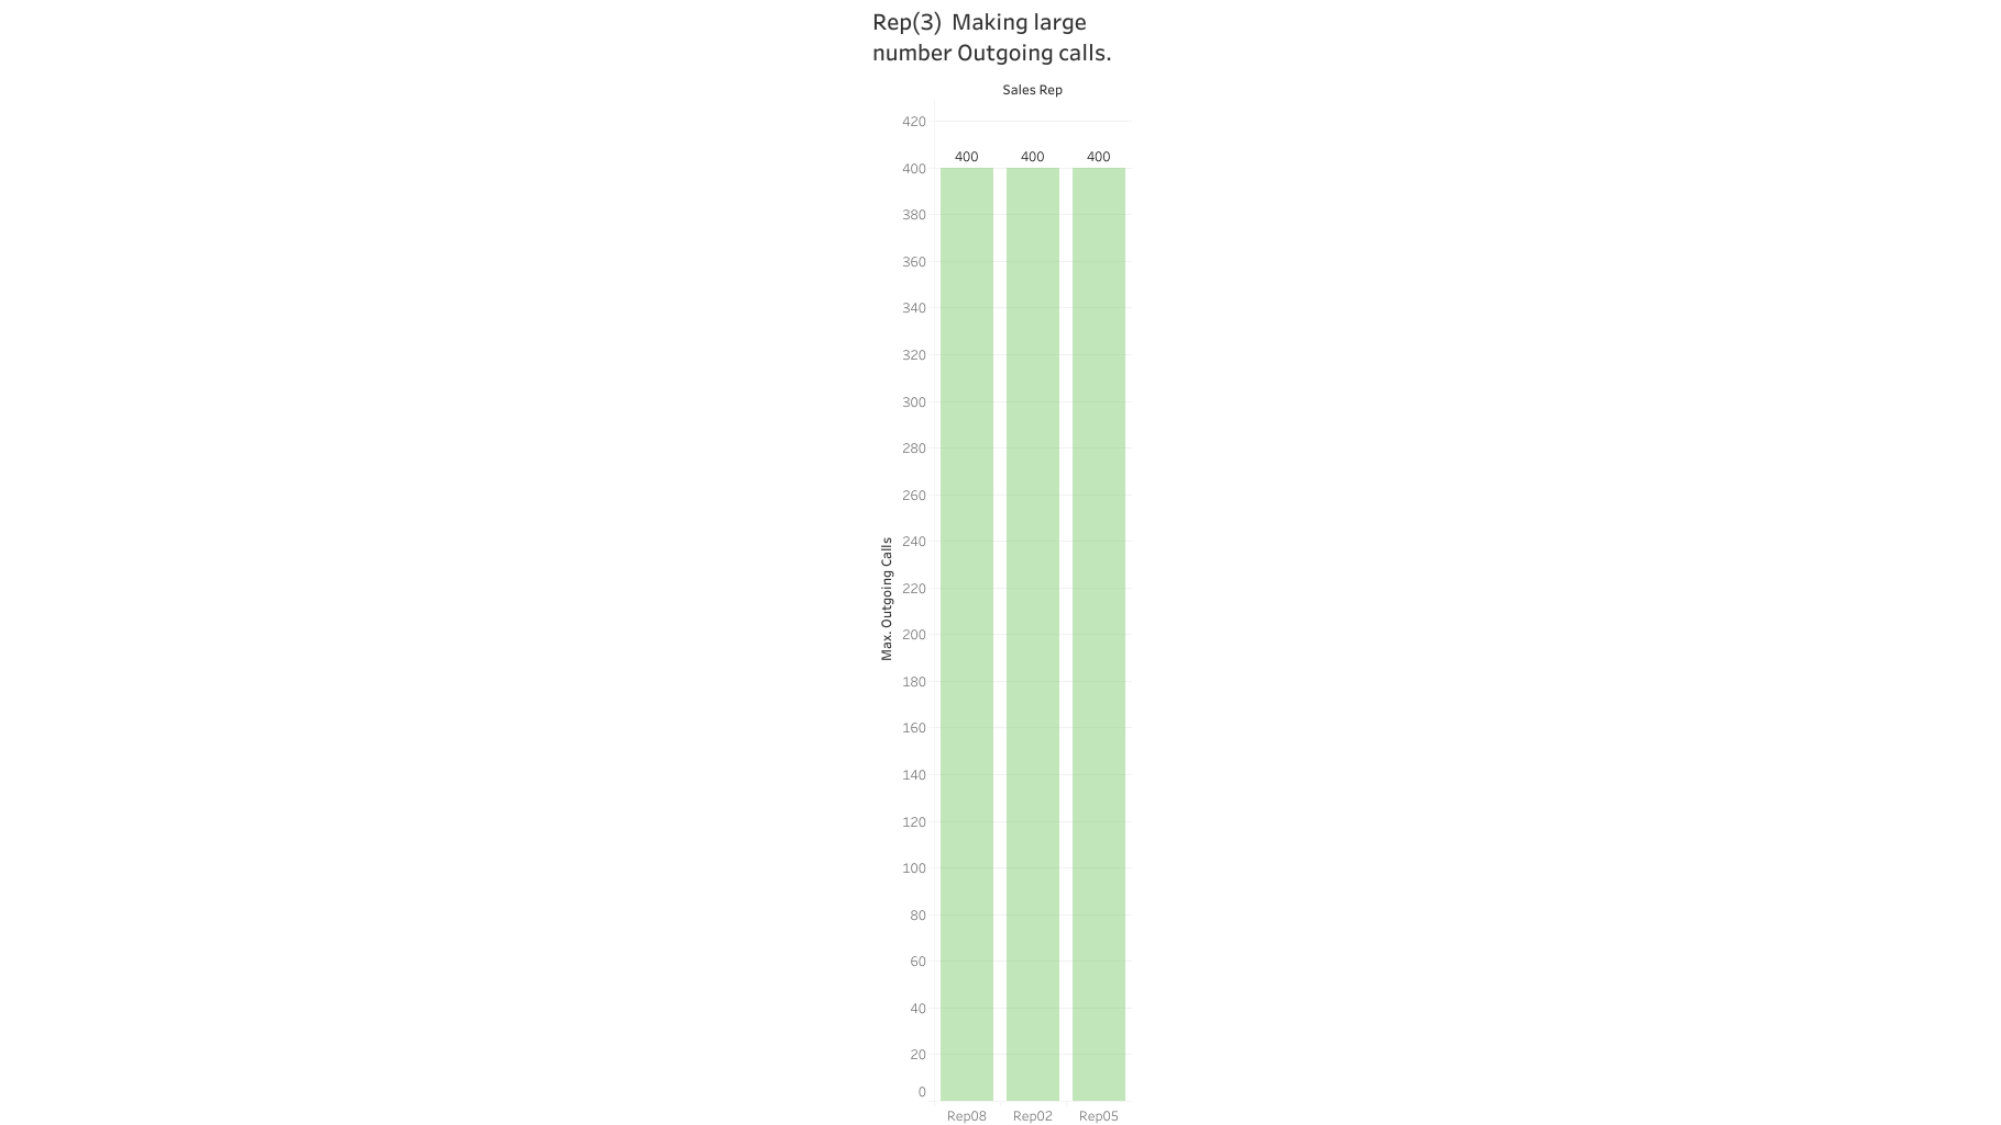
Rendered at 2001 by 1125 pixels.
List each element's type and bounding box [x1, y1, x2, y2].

picture [868, 0, 1132, 1125]
